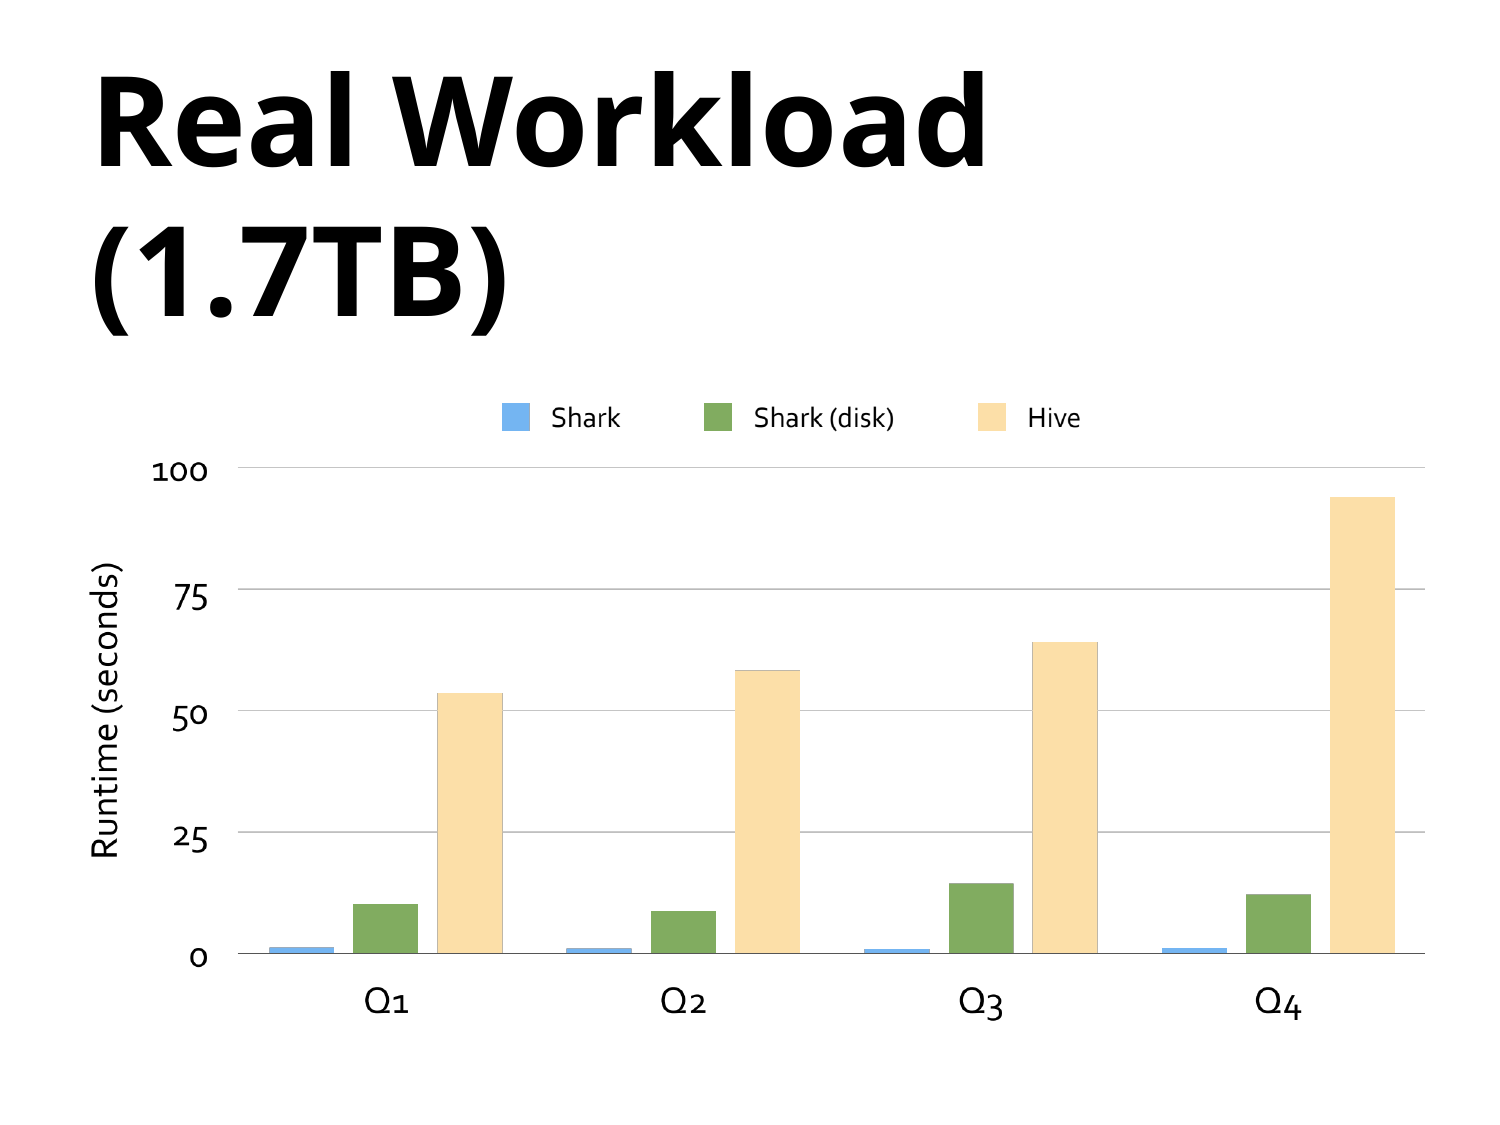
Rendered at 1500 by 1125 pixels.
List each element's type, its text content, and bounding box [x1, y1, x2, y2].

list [74, 374, 1426, 1068]
title Real Workload (1.7TB) [74, 97, 1426, 286]
